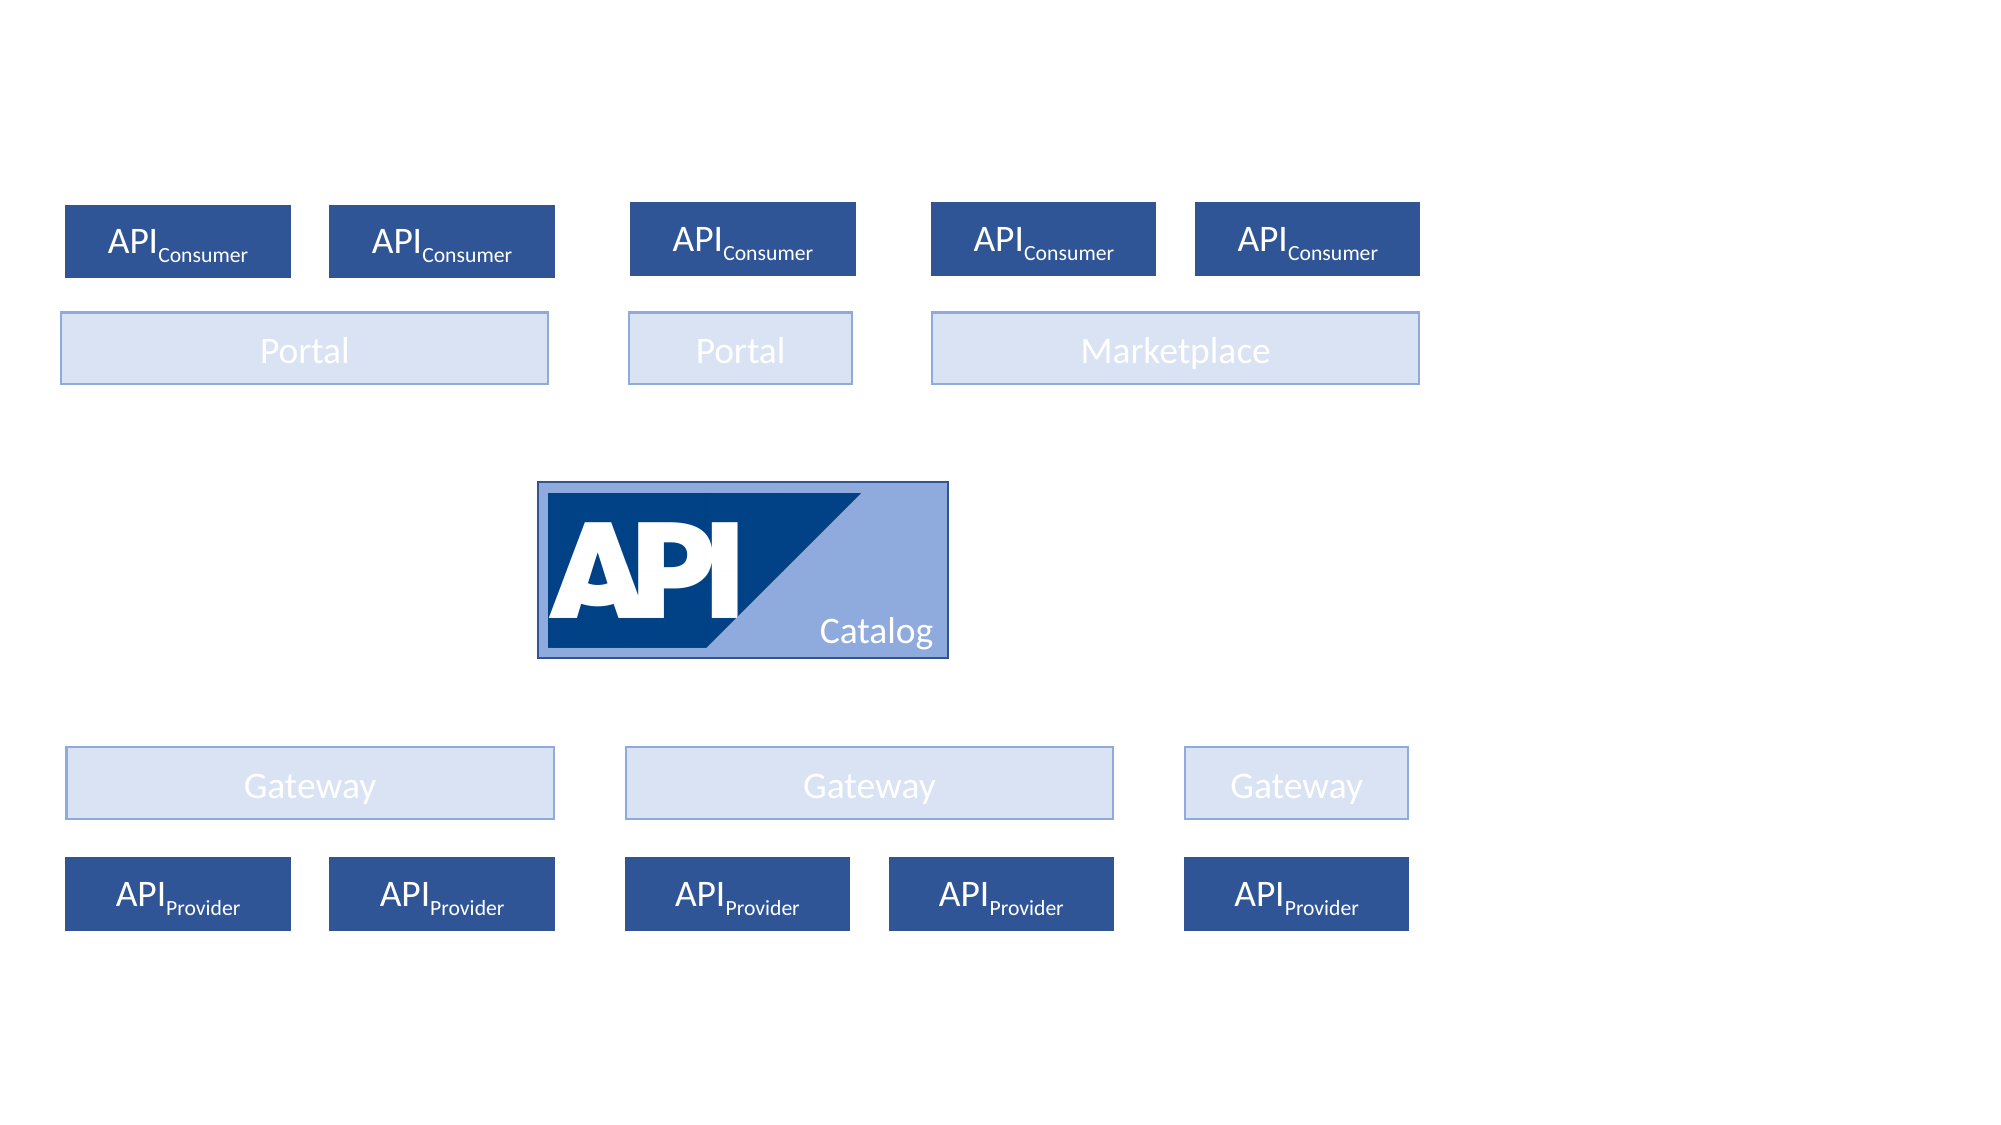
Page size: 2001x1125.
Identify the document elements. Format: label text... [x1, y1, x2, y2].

text_box Portal [628, 311, 853, 385]
text_box APIProvider [625, 857, 850, 931]
text_box APIProvider [65, 857, 291, 931]
text_box APIConsumer [630, 202, 856, 276]
text_box Gateway [1184, 746, 1409, 820]
text_box APIProvider [1184, 857, 1409, 931]
text_box APIProvider [889, 857, 1114, 931]
text_box APIProvider [329, 857, 555, 931]
text_box Gateway [65, 746, 555, 820]
text_box Marketplace [931, 311, 1420, 385]
text_box APIConsumer [329, 205, 555, 278]
text_box APIConsumer [1195, 202, 1420, 276]
text_box Catalog [537, 481, 949, 659]
text_box Gateway [625, 746, 1114, 820]
text_box Portal [60, 311, 549, 385]
text_box APIConsumer [65, 205, 291, 278]
picture [548, 493, 861, 648]
text_box APIConsumer [931, 202, 1156, 276]
